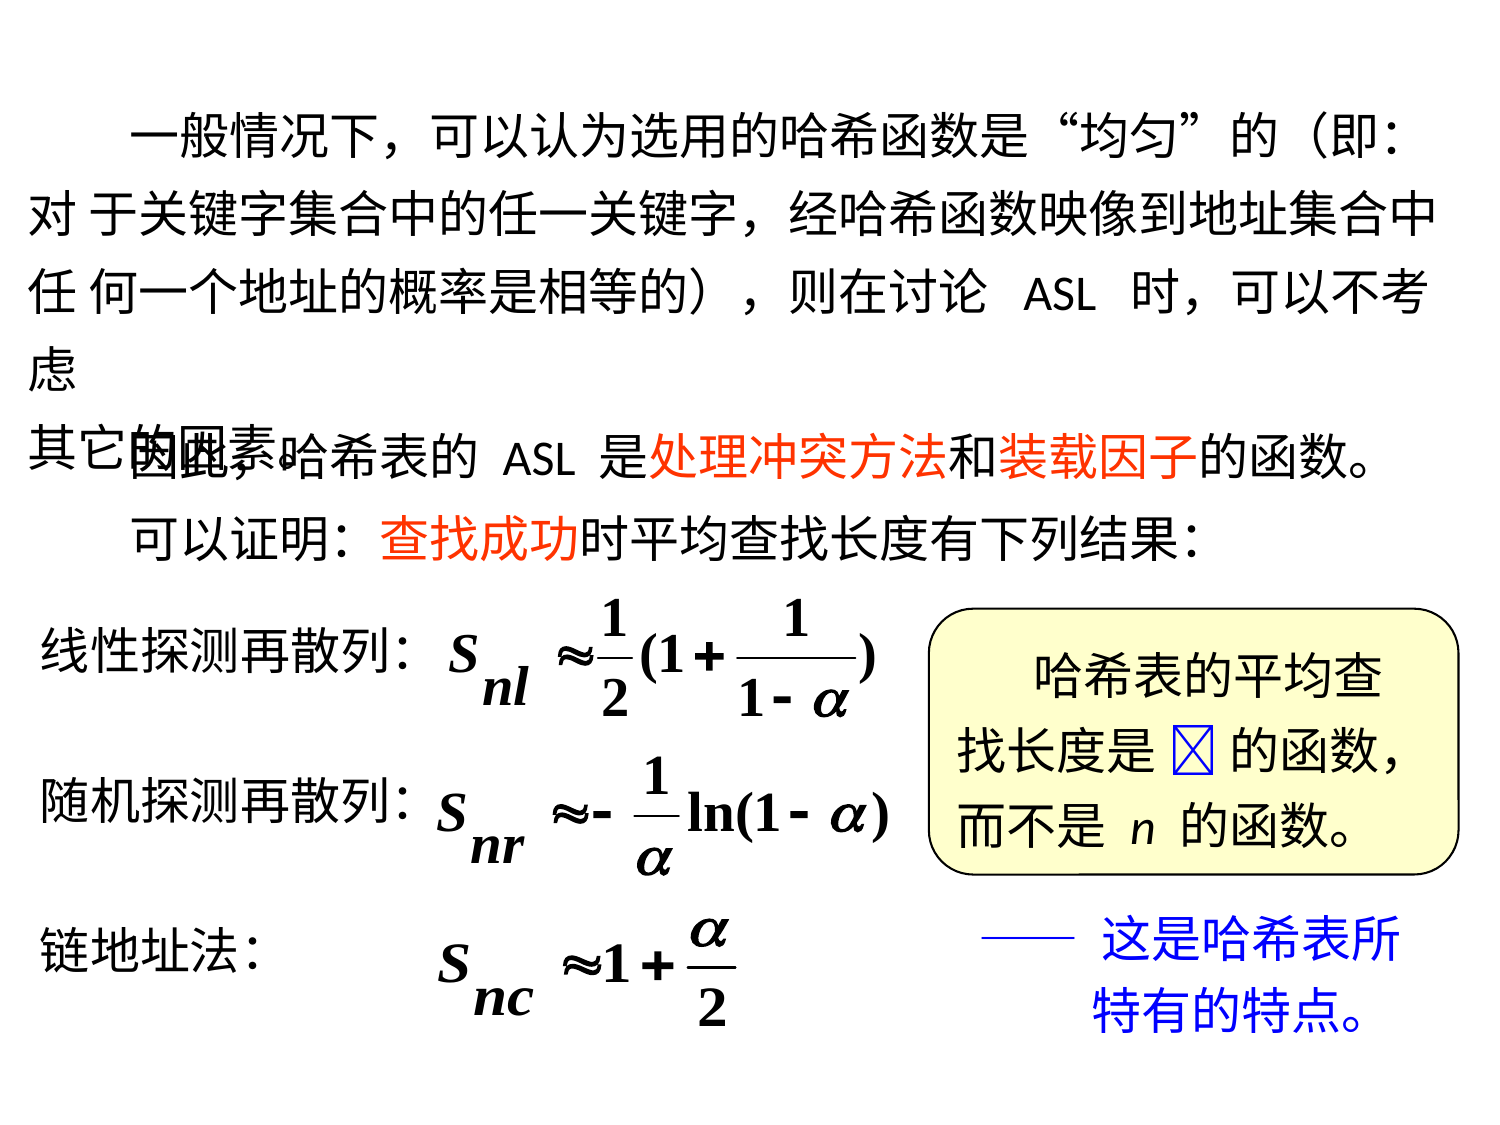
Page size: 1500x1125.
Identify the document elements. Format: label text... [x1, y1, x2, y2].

text_box 一般情况下，可以认为选用的哈希函数是“均匀”的（即：对 于关键字集合中的任一关键字，经哈希函数映像到地址集合中任 何一个地址的概率是相等的），则在讨论 ASL 时，可以不考虑 其它的因素。 [12, 79, 1475, 484]
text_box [424, 736, 902, 888]
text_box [424, 887, 747, 1040]
text_box 随机探测再散列： [24, 762, 419, 838]
text_box 线性探测再散列： [25, 612, 432, 688]
text_box 链地址法： [25, 912, 317, 988]
text_box —— 这是哈希表所 特有的特点。 [963, 900, 1429, 1047]
text_box 哈希表的平均查 找长度是  的函数， 而不是 n 的函数。 [928, 608, 1459, 875]
text_box 因此，哈希表的 ASL 是处理冲突方法和装载因子的函数。 [12, 399, 1425, 493]
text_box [437, 578, 886, 730]
text_box 可以证明：查找成功时平均查找长度有下列结果： [12, 490, 1267, 575]
